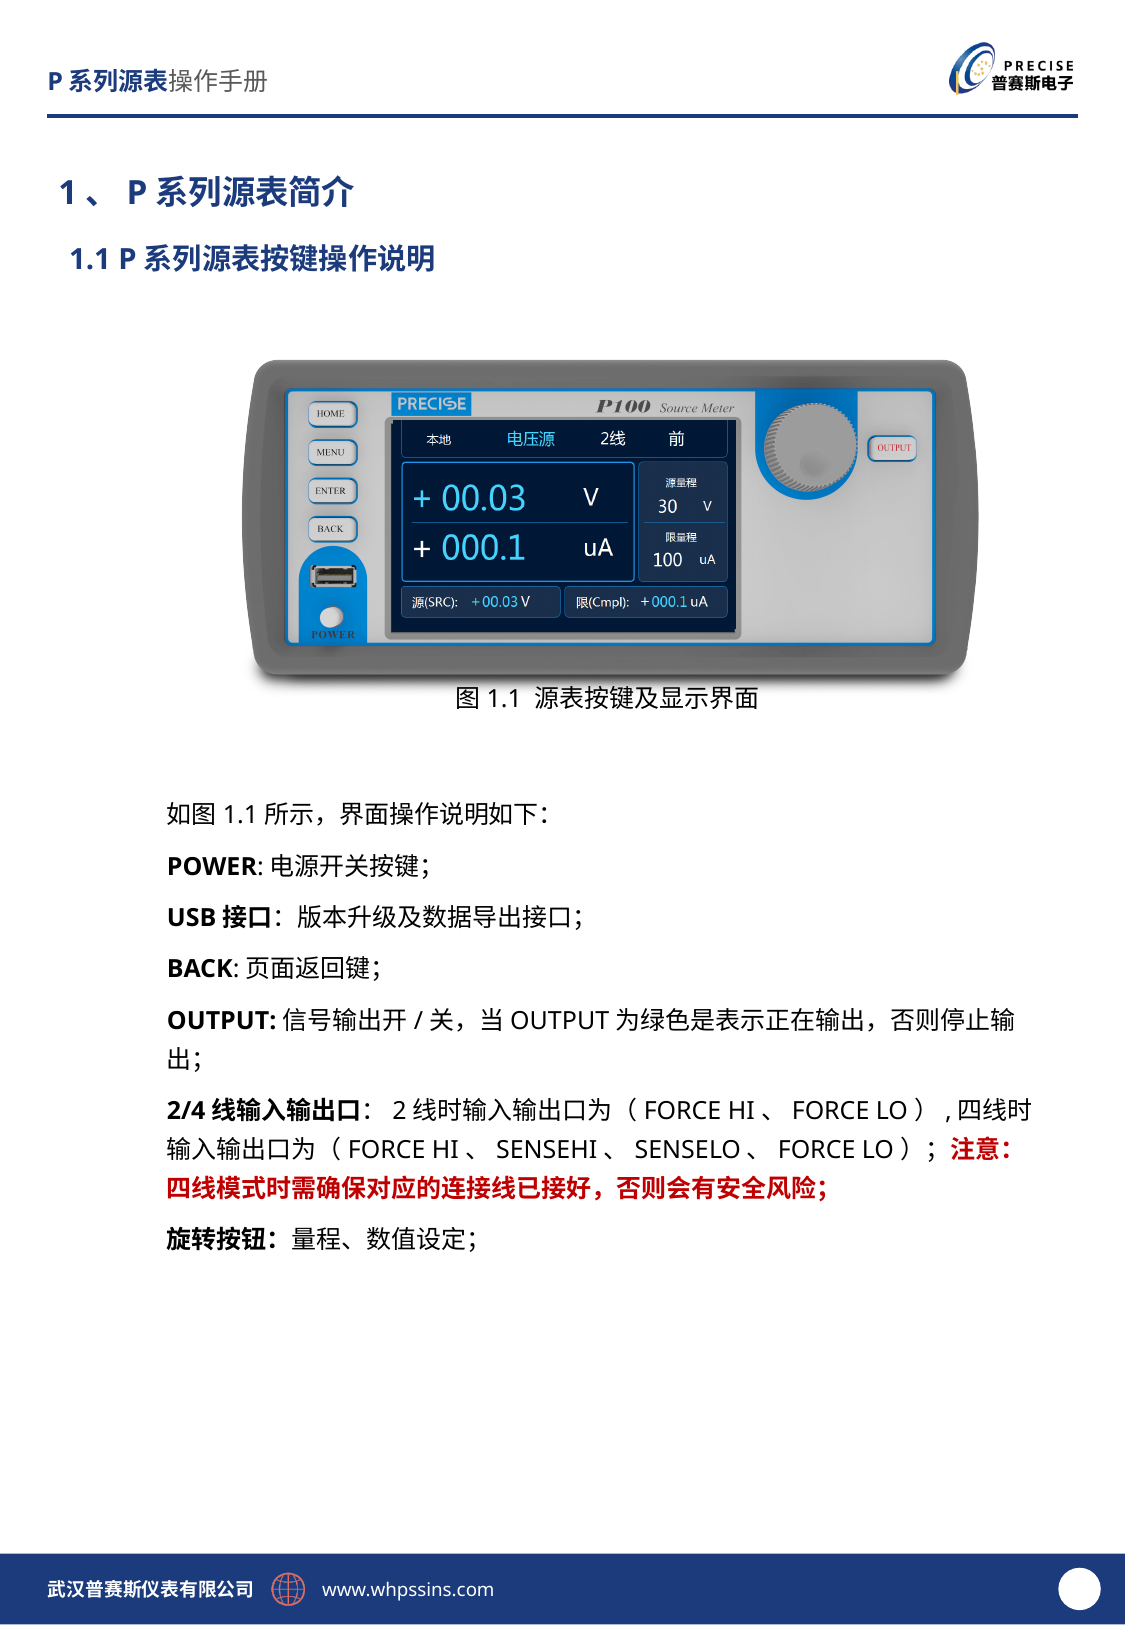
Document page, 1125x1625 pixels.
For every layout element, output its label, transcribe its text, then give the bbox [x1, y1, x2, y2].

picture [271, 1572, 305, 1606]
text_box 1、P系列源表简介 [43, 163, 370, 219]
slide_number [1039, 1569, 1122, 1614]
picture [195, 340, 1013, 731]
picture [949, 42, 1073, 95]
text_box 1.1 P系列源表按键操作说明 [54, 210, 451, 283]
text_box 如图1.1所示，界面操作说明如下： POWER:电源开关按键； USB接口：版本升级及数据导出接口； BACK:页面返回键； OUTPUT:信号输出开/关，当OUTPUT为绿色是表示正在输出，否则停止输出； 2/4线输入输出口：2线时输入输出口为（FORCE HI、FORCE LO）,四线时输入输出口为（FORCE HI、SENSEHI、SENSELO、FORCE LO）；注意：四线模式时需确保对应的连接线已接好，否则会有安全风险； 旋转按钮：量程、数值设定； [137, 766, 1070, 1278]
